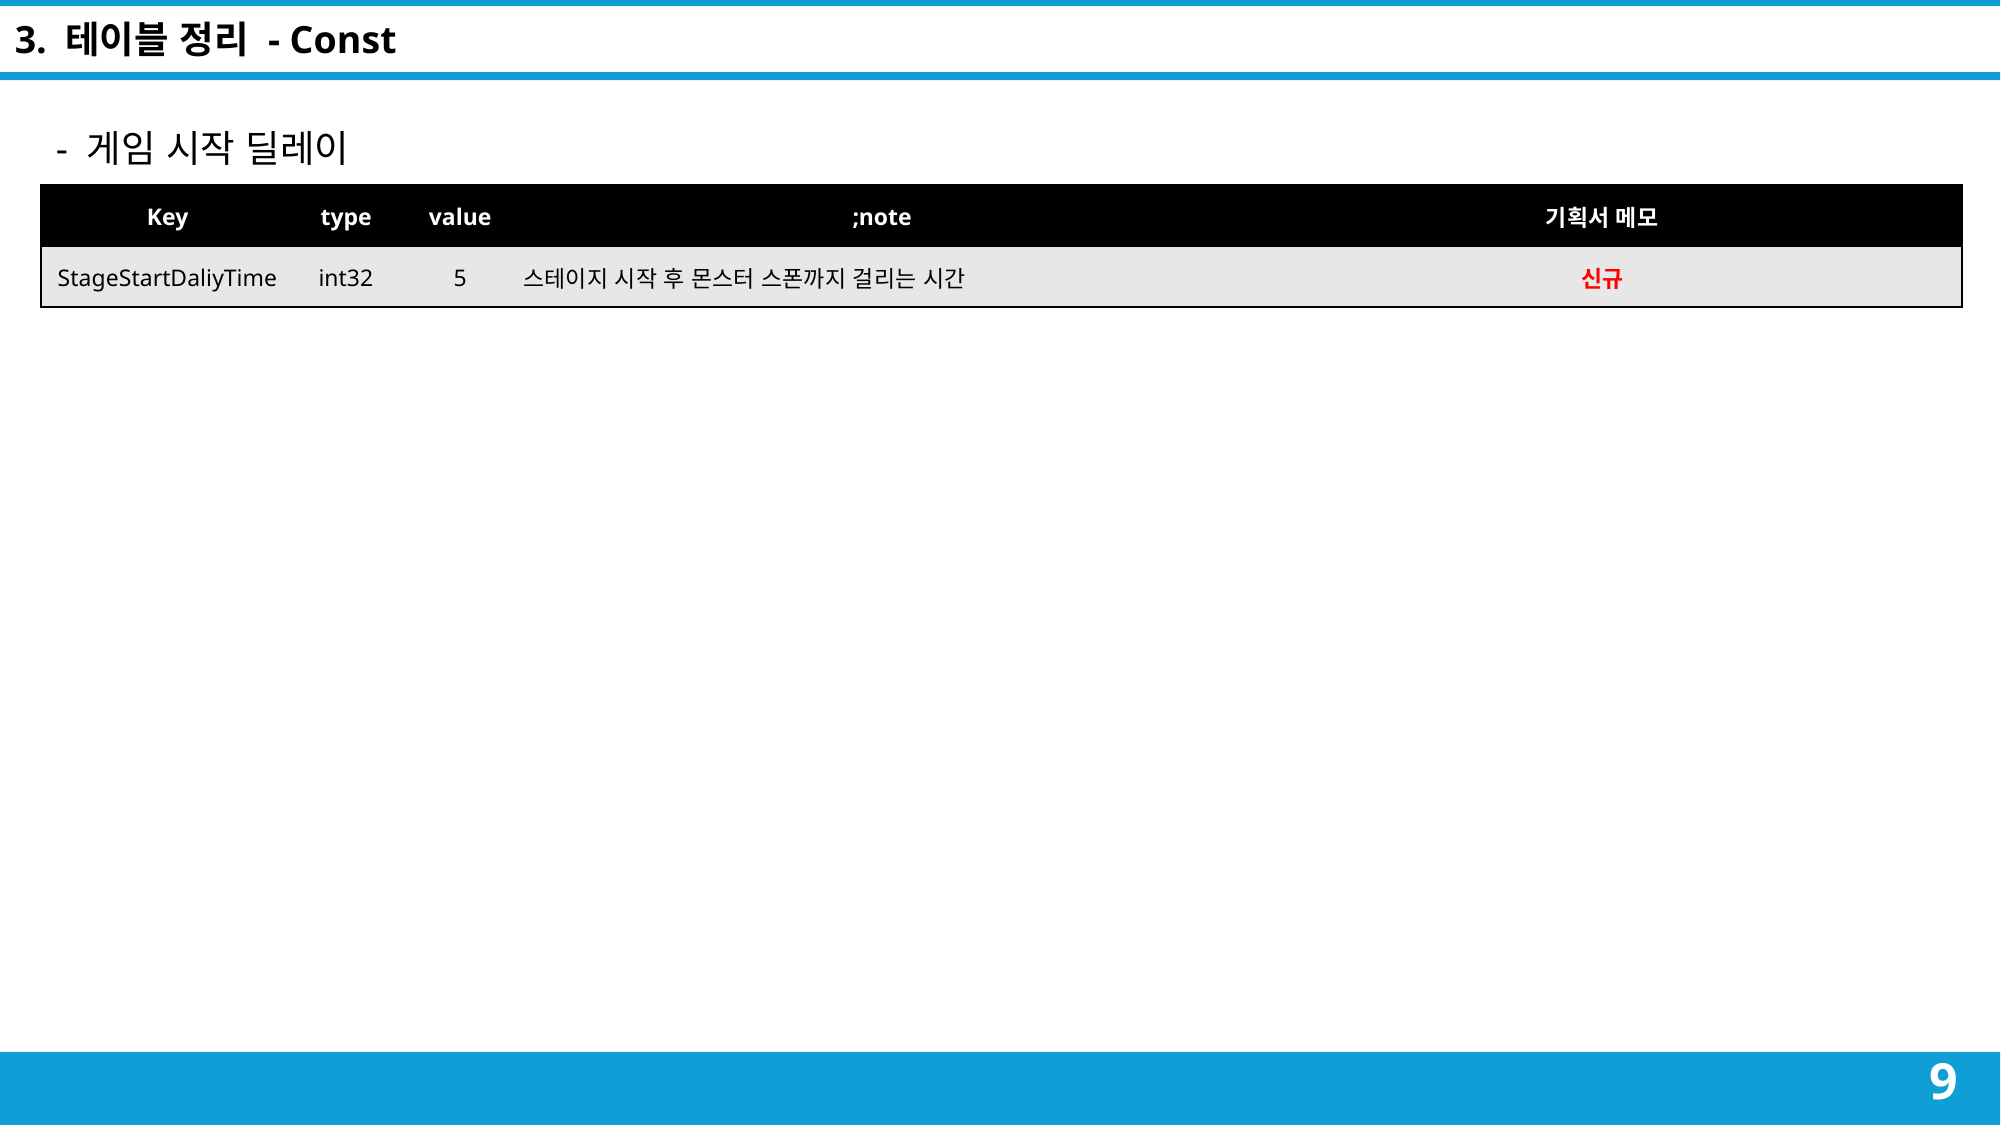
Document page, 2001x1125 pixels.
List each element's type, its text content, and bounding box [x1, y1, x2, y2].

picture [0, 81, 2001, 1051]
table_header value [398, 186, 522, 245]
text_box - 게임 시작 딜레이 [41, 117, 1963, 177]
slide_number 9 [1887, 1058, 2000, 1108]
text_box 3. 테이블 정리 - Const [0, 9, 2000, 69]
table_cell 5 [398, 247, 522, 306]
table_header 기획서 메모 [1242, 186, 1961, 245]
table_cell StageStartDaliyTime [42, 247, 294, 306]
table_cell int32 [294, 247, 398, 306]
table_header Key [42, 186, 294, 245]
table_cell 스테이지 시작 후 몬스터 스폰까지 걸리는 시간 [522, 247, 1242, 306]
table_cell 신규 [1242, 247, 1961, 306]
table_header type [294, 186, 398, 245]
table_header ;note [522, 186, 1242, 245]
picture [0, 7, 2001, 72]
